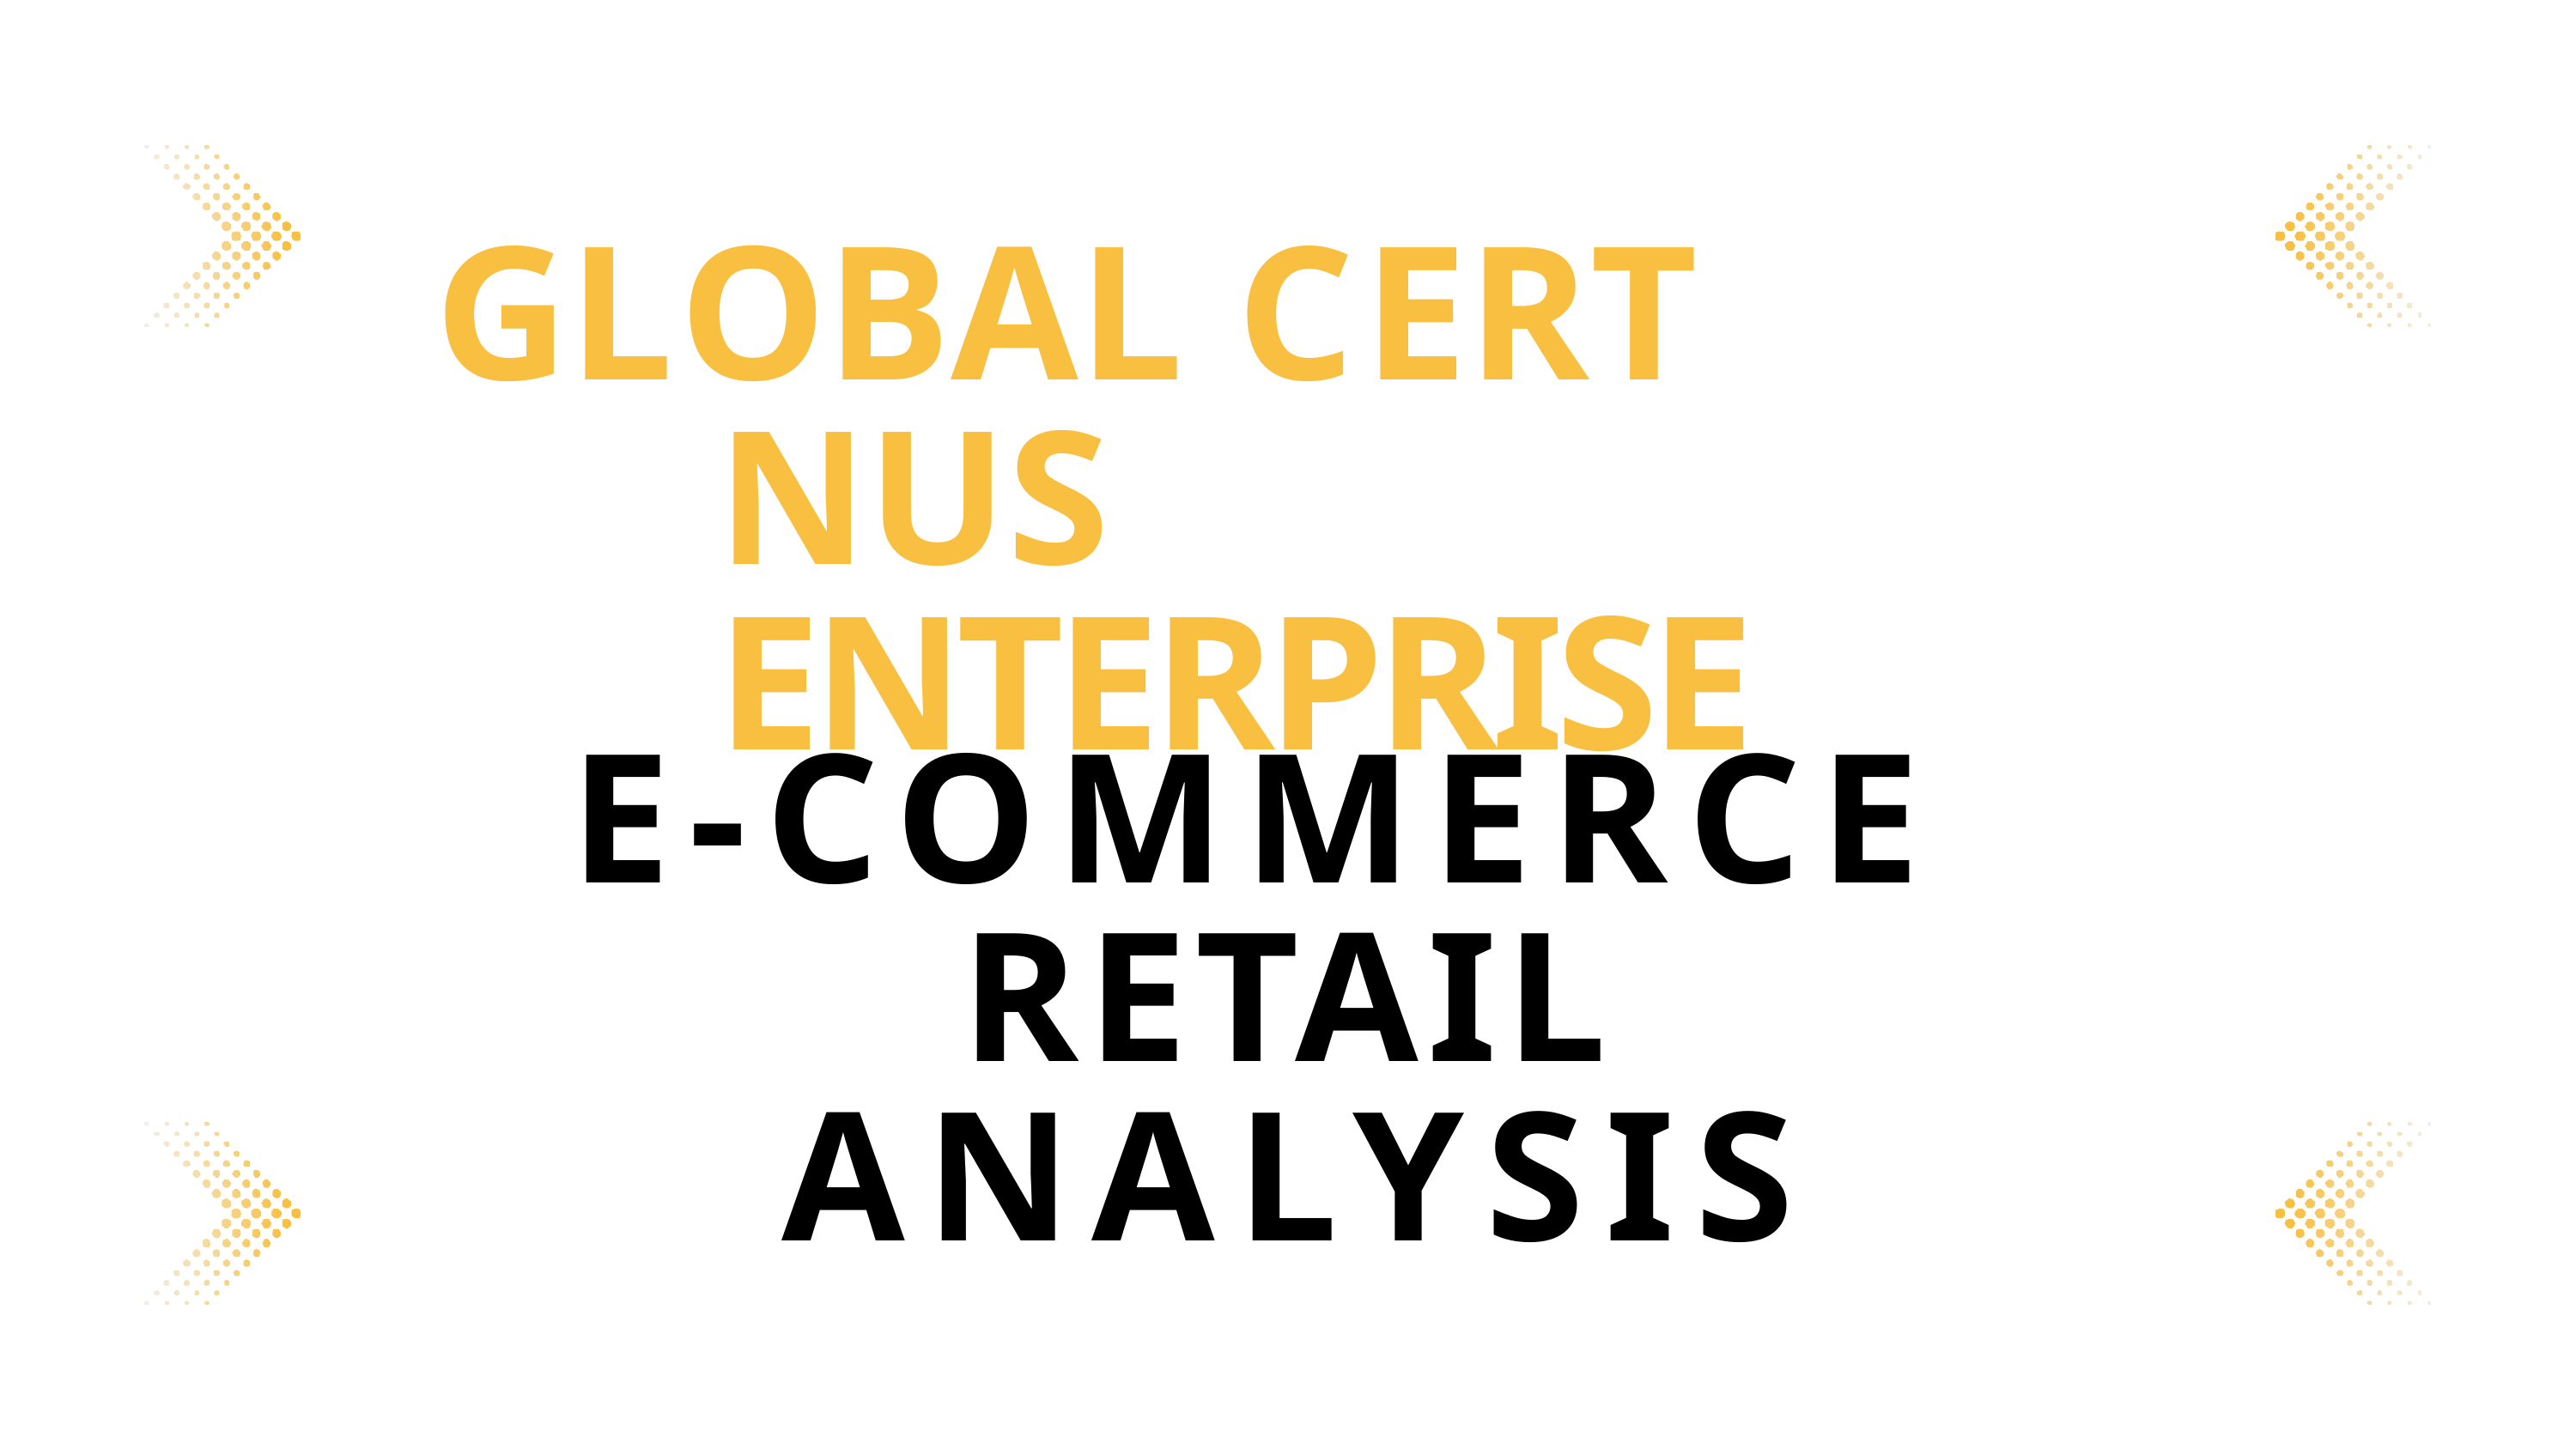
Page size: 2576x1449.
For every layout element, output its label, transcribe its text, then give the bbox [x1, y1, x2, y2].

title GLOBAL CERT NUS ENTERPRISE [433, 192, 2125, 787]
picture [144, 144, 301, 328]
picture [2275, 144, 2432, 328]
text_box E-COMMERCE RETAIL ANALYSIS [465, 787, 2111, 1411]
picture [2275, 1122, 2432, 1305]
picture [144, 1122, 301, 1305]
